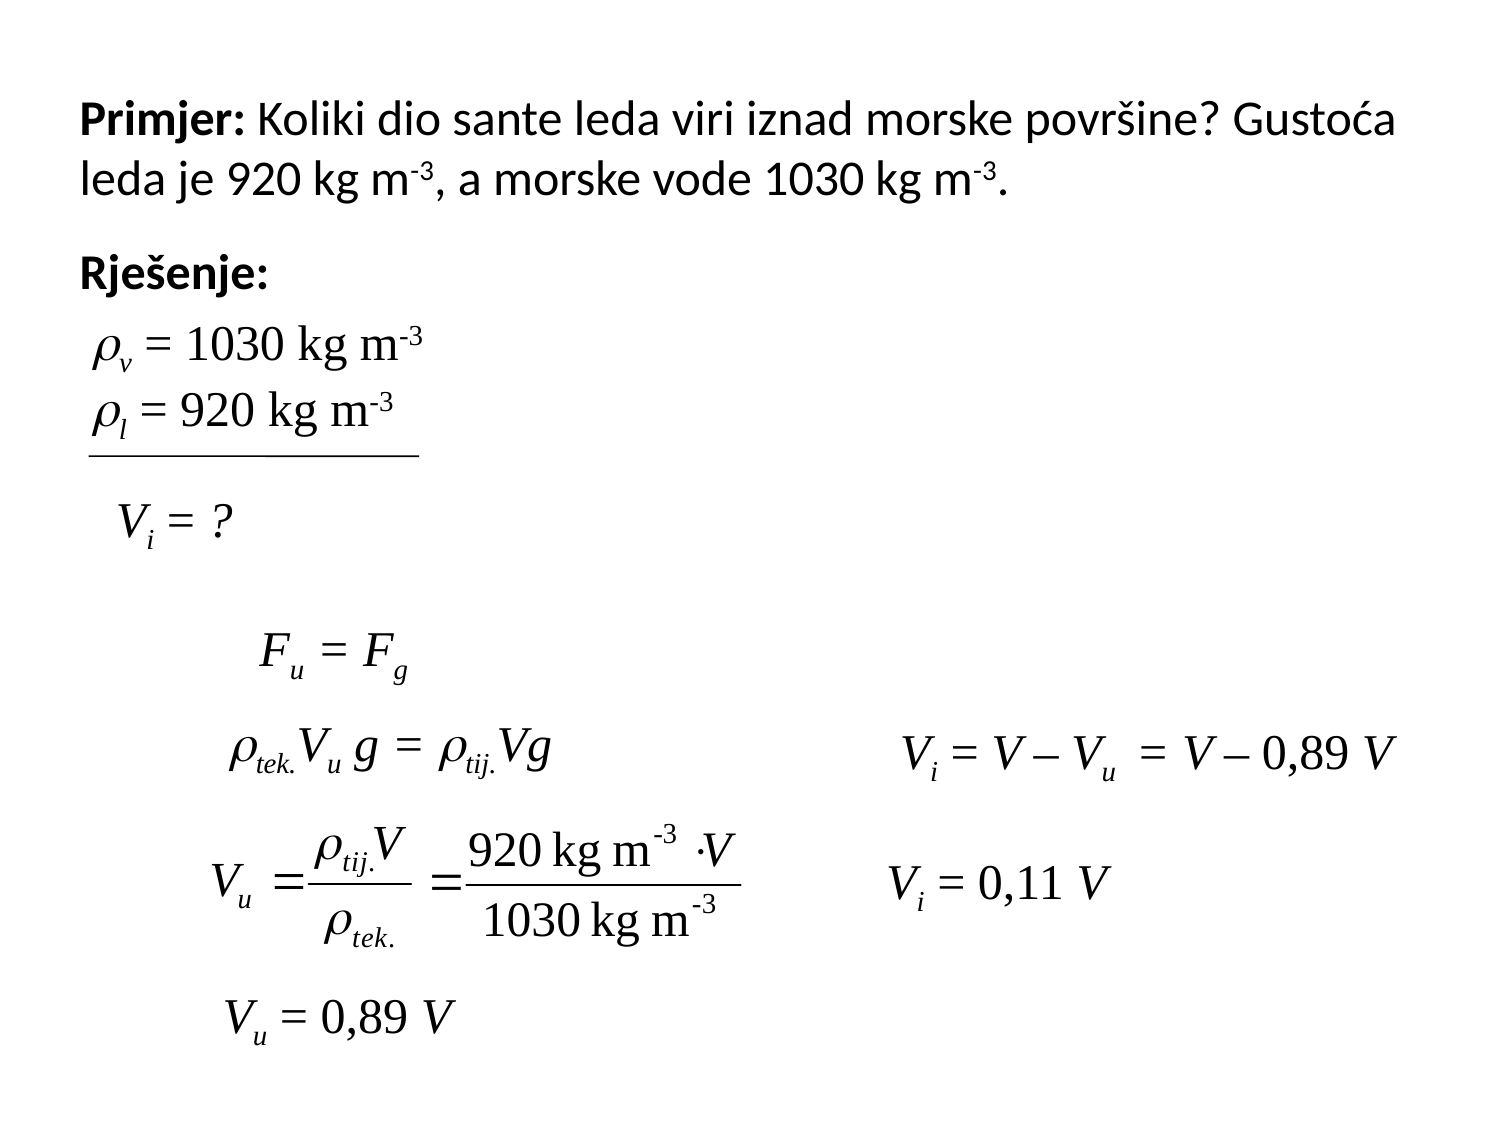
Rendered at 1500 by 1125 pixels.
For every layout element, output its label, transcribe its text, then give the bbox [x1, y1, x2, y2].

text_box Vi = V – Vu = V – 0,89 V [884, 711, 1420, 795]
text_box Vu = 0,89 V [207, 976, 467, 1059]
text_box Vi = 0,11 V [871, 841, 1135, 925]
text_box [418, 810, 751, 956]
text_box Primjer: Koliki dio sante leda viri iznad morske površine? Gustoća leda je 920 kg m-3, a morske vode 1030 kg m-3. [64, 78, 1424, 213]
text_box Vi = ? [101, 479, 248, 563]
text_box Rješenje: [64, 231, 337, 307]
text_box l = 920 kg m-3 [76, 386, 443, 453]
text_box tek.Vu g = tij.Vg [213, 704, 568, 788]
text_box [206, 810, 416, 958]
text_box Fu = Fg [244, 609, 424, 693]
text_box v = 1030 kg m-3 [76, 302, 455, 386]
